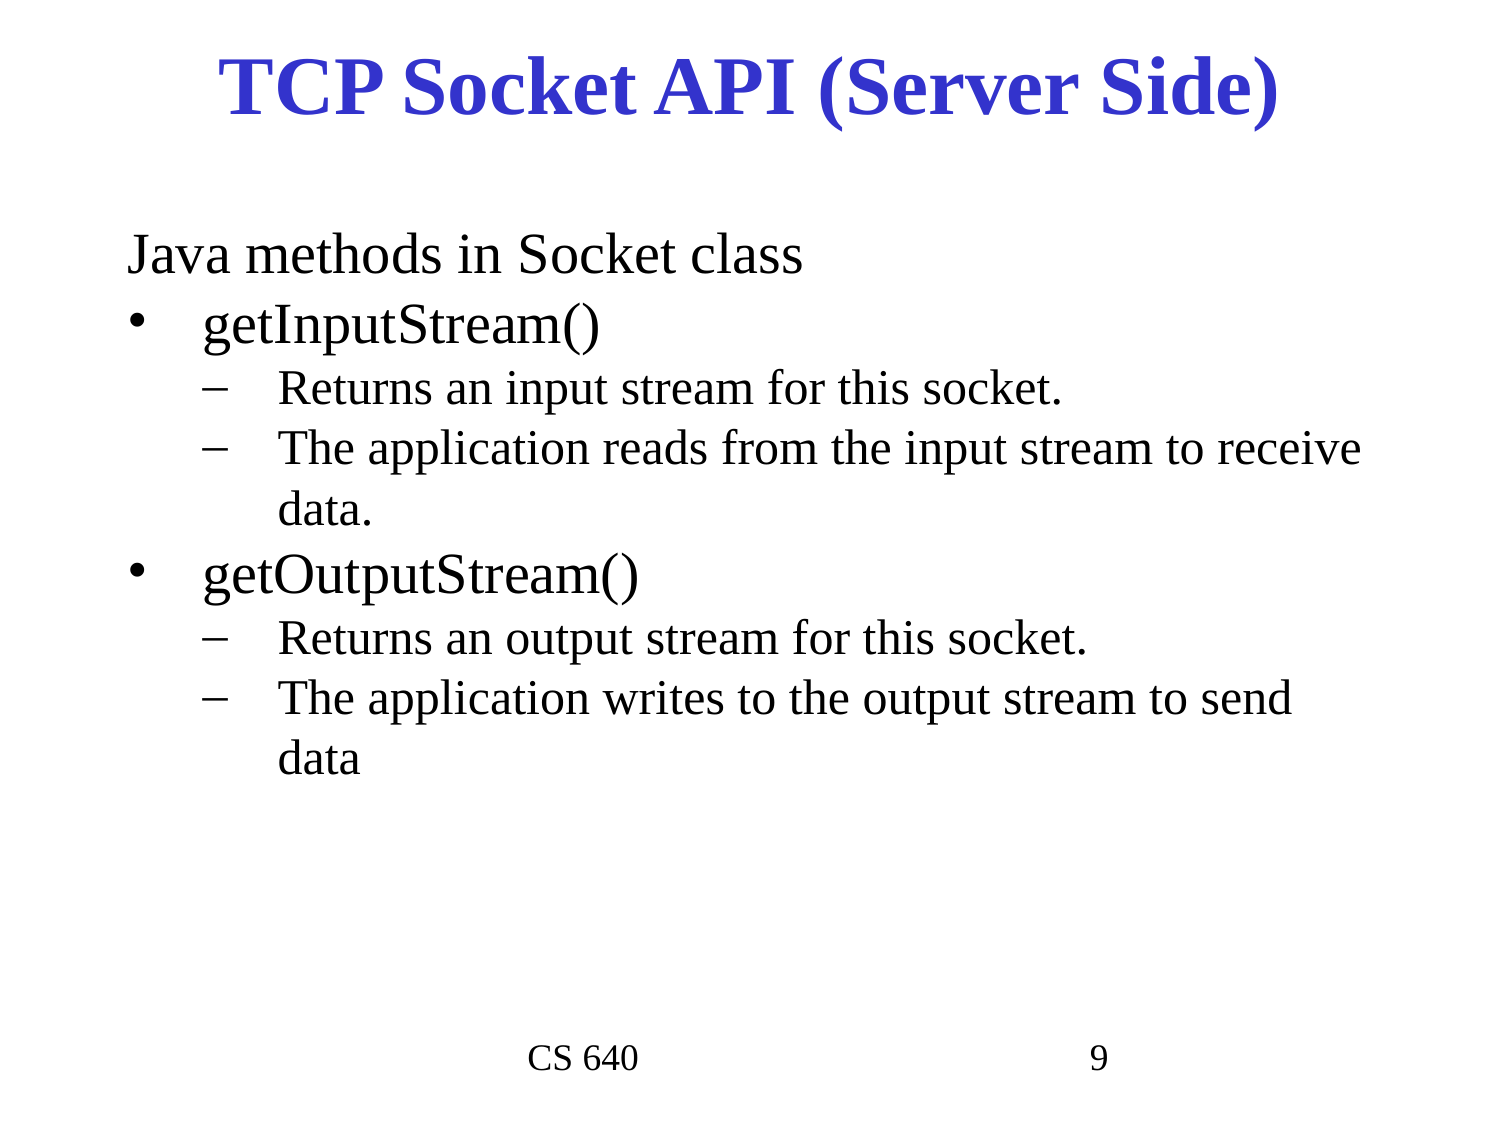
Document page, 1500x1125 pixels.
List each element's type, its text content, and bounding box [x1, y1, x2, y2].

title TCP Socket API (Server Side) [112, 0, 1388, 175]
text_box CS 640 [512, 1024, 988, 1100]
text_box ‹#› [1074, 1024, 1388, 1100]
list Java methods in Socket class getInputStream() Returns an input stream for this socket. The application reads from the input stream to receive data. getOutputStream() Returns an output stream for this socket. The application writes to the output stream to send data [112, 200, 1388, 966]
